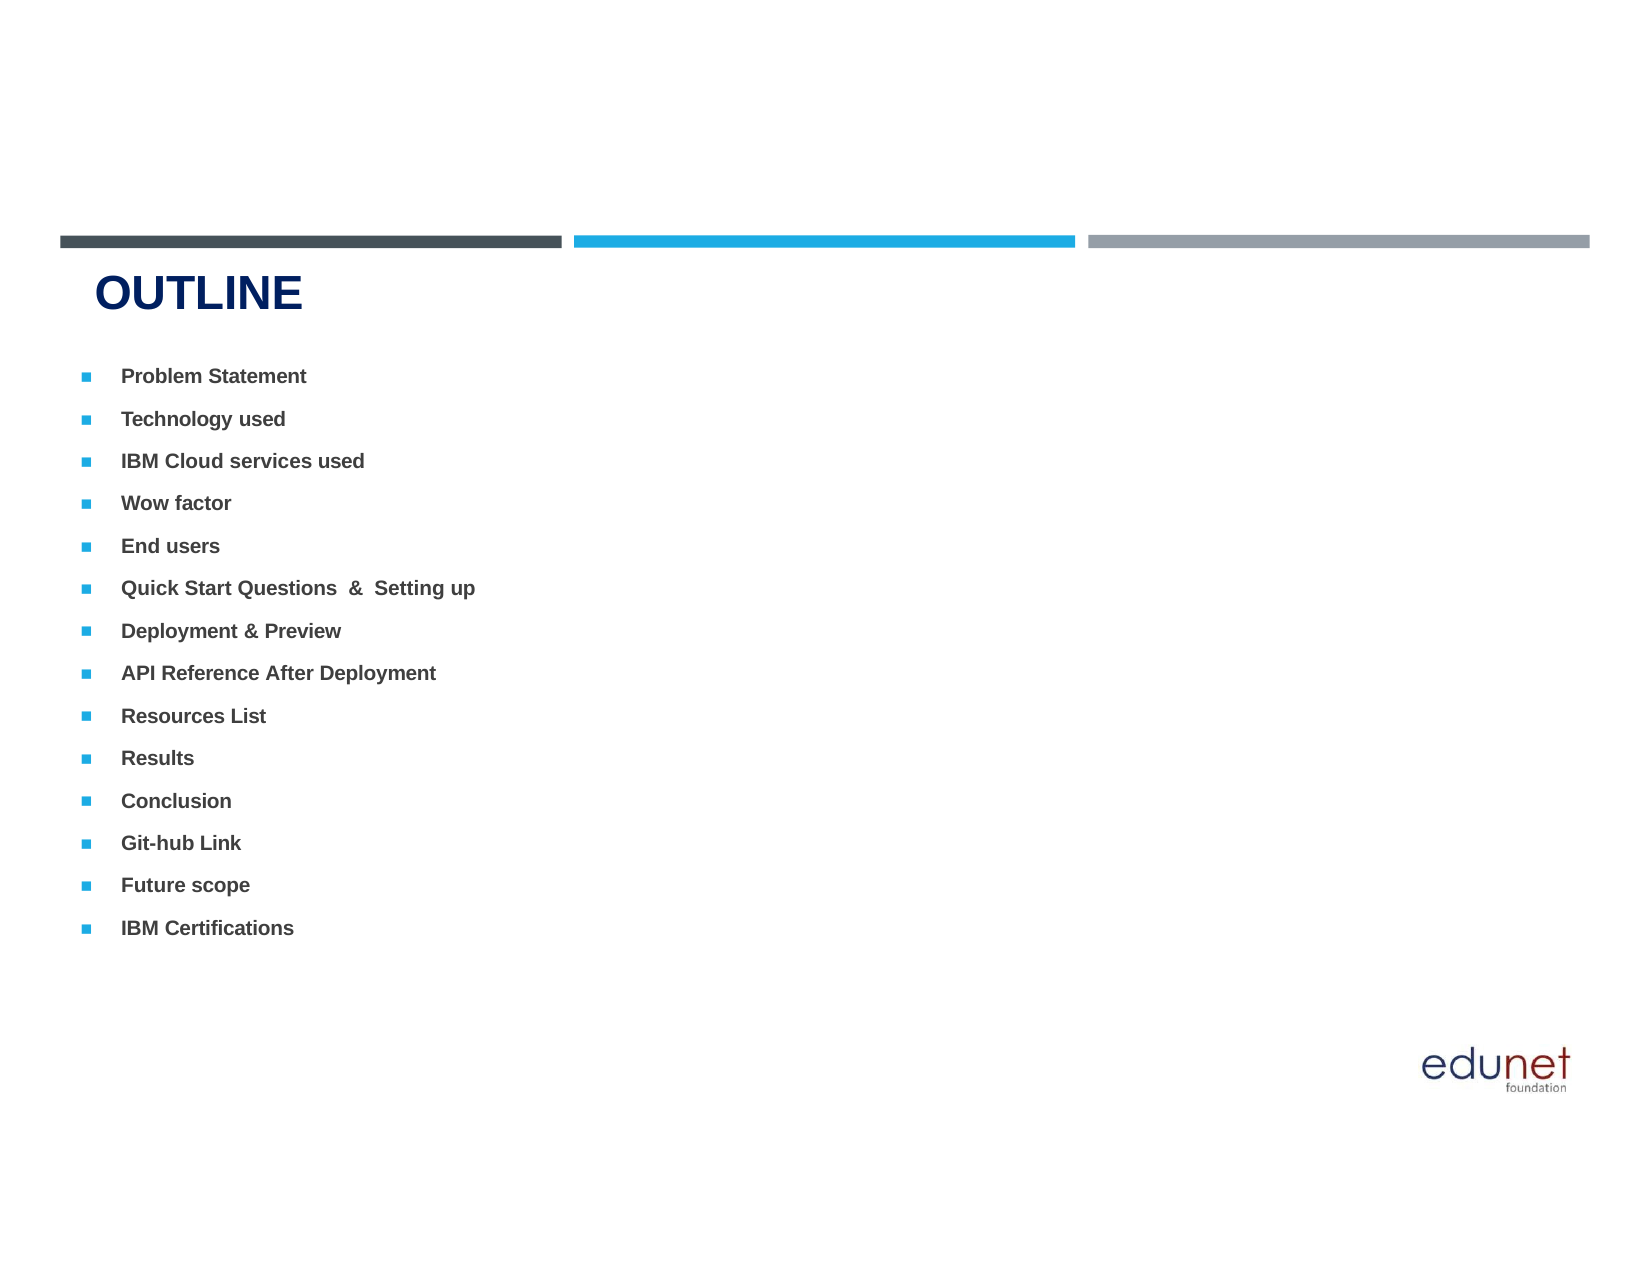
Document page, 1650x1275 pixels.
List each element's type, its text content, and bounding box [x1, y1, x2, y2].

picture [1418, 1044, 1572, 1094]
text_box Problem Statement Technology used IBM Cloud services used Wow factor End users Quick Start Questions & Setting up Deployment & Preview API Reference After Deployment Resources List Results Conclusion Git-hub Link Future scope IBM Certifications [77, 360, 550, 940]
title OUTLINE [82, 247, 892, 475]
